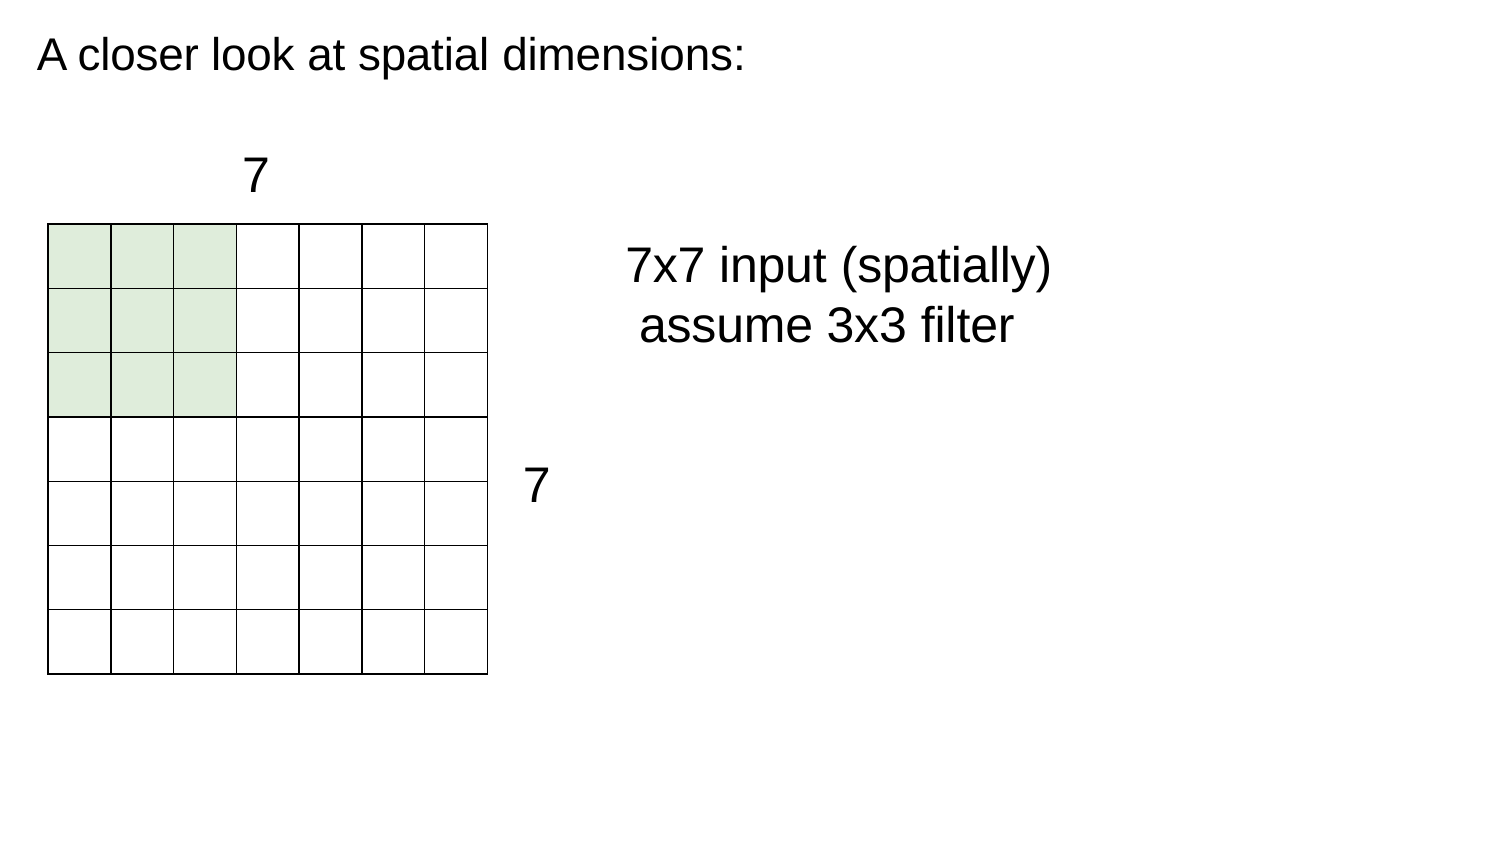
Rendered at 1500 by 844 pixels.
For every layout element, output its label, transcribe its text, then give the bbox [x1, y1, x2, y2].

table_cell [363, 353, 424, 416]
table_cell [425, 546, 487, 609]
table_header [174, 225, 236, 288]
table_header [300, 225, 361, 288]
table_cell [237, 482, 298, 545]
table_cell [425, 418, 487, 481]
table_cell [363, 418, 424, 481]
table_cell [300, 546, 361, 609]
table_cell [300, 482, 361, 545]
table_cell [49, 546, 110, 609]
table_cell [300, 289, 361, 352]
table_cell [49, 353, 110, 416]
table_cell [237, 353, 298, 416]
table_cell [425, 610, 487, 673]
table_cell [174, 353, 236, 416]
table_cell [425, 482, 487, 545]
table_cell [174, 610, 236, 673]
title A closer look at spatial dimensions: [34, 22, 752, 166]
table_cell [363, 289, 424, 352]
table_cell [425, 289, 487, 352]
table_cell [237, 289, 298, 352]
text_box 7 [239, 166, 272, 203]
table_cell [174, 546, 236, 609]
table_cell [425, 353, 487, 416]
table_cell [49, 289, 110, 352]
table_header [363, 225, 424, 288]
text_box 7x7 input (spatially) assume 3x3 filter 7 [520, 229, 1056, 513]
table_cell [300, 418, 361, 481]
table_cell [363, 482, 424, 545]
table_cell [174, 289, 236, 352]
table_header [425, 225, 487, 288]
table_header [49, 225, 110, 288]
table_cell [112, 289, 173, 352]
table_cell [237, 610, 298, 673]
table_cell [112, 482, 173, 545]
table_cell [363, 546, 424, 609]
table_cell [363, 610, 424, 673]
table_cell [300, 353, 361, 416]
table_cell [49, 482, 110, 545]
table_header [112, 225, 173, 288]
table_cell [237, 418, 298, 481]
table_cell [174, 418, 236, 481]
table_cell [237, 546, 298, 609]
table_cell [174, 482, 236, 545]
table_cell [49, 610, 110, 673]
table_cell [112, 418, 173, 481]
table_header [237, 225, 298, 288]
table_cell [112, 353, 173, 416]
table_cell [300, 610, 361, 673]
table_cell [112, 610, 173, 673]
table_cell [49, 418, 110, 481]
table_cell [112, 546, 173, 609]
